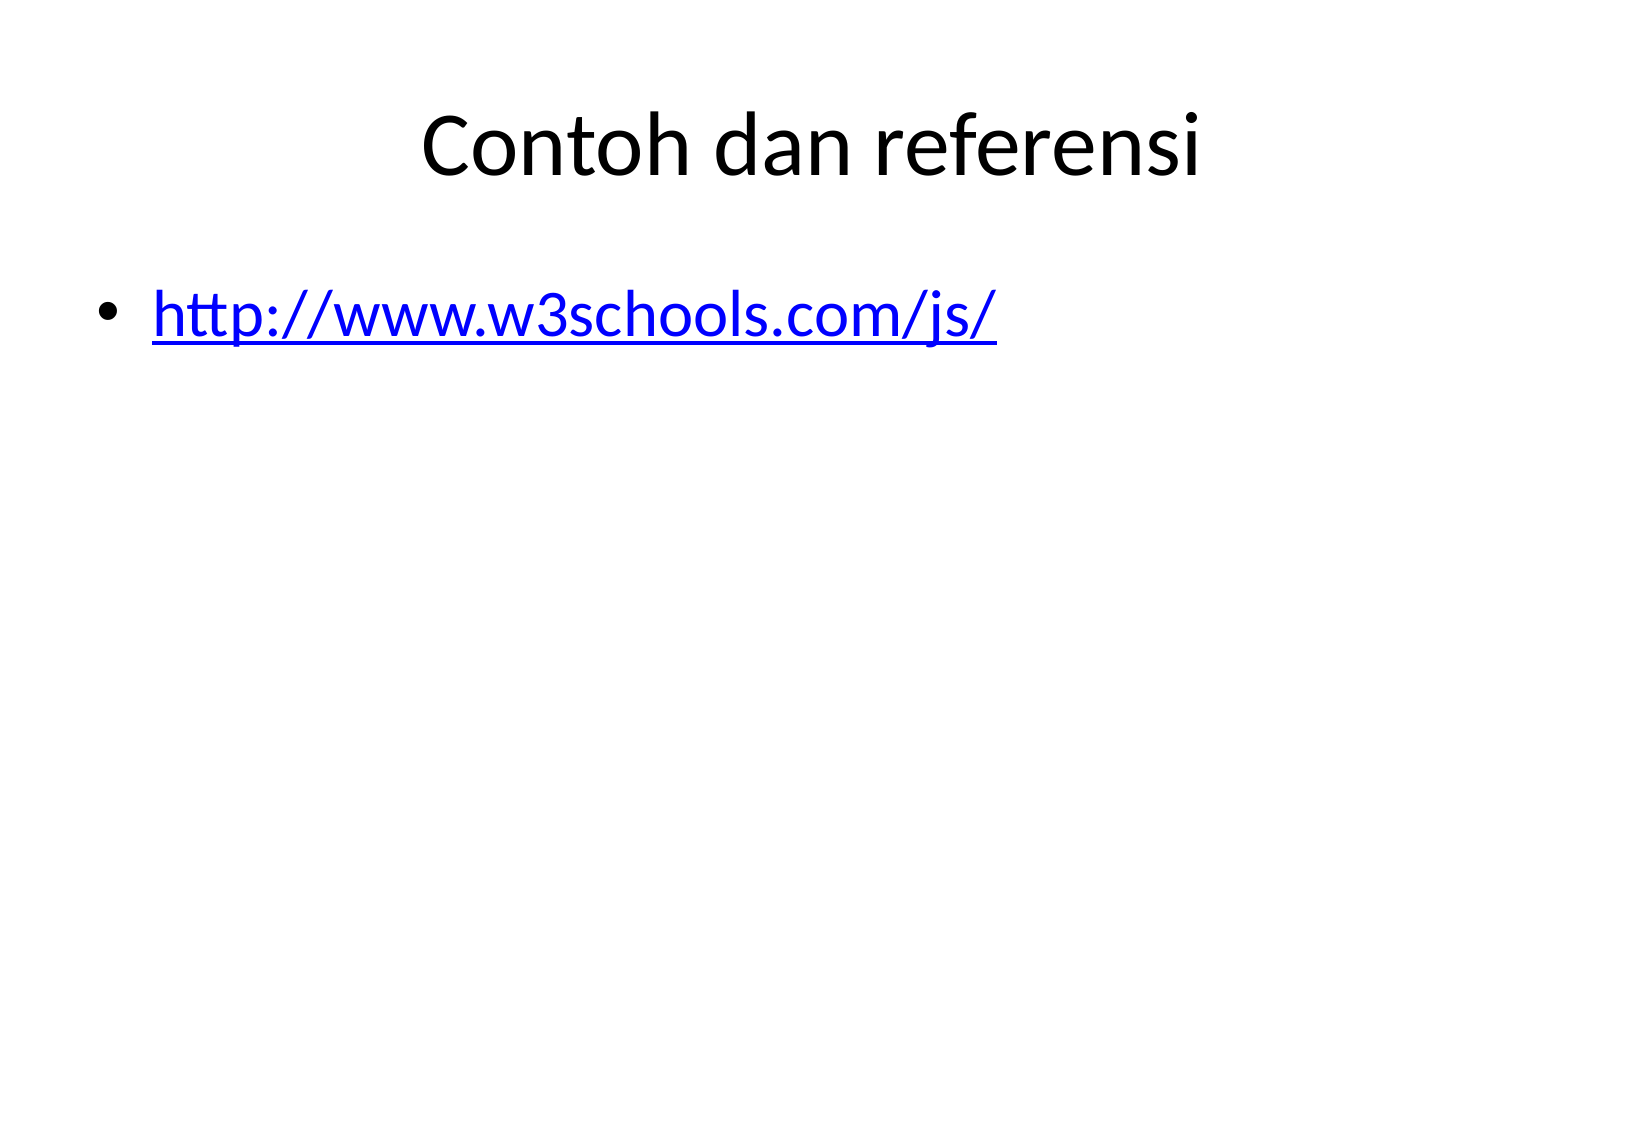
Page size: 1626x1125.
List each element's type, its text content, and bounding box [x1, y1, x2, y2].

list http://www.w3schools.com/js/ [81, 262, 1544, 1005]
title Contoh dan referensi [81, 45, 1544, 233]
